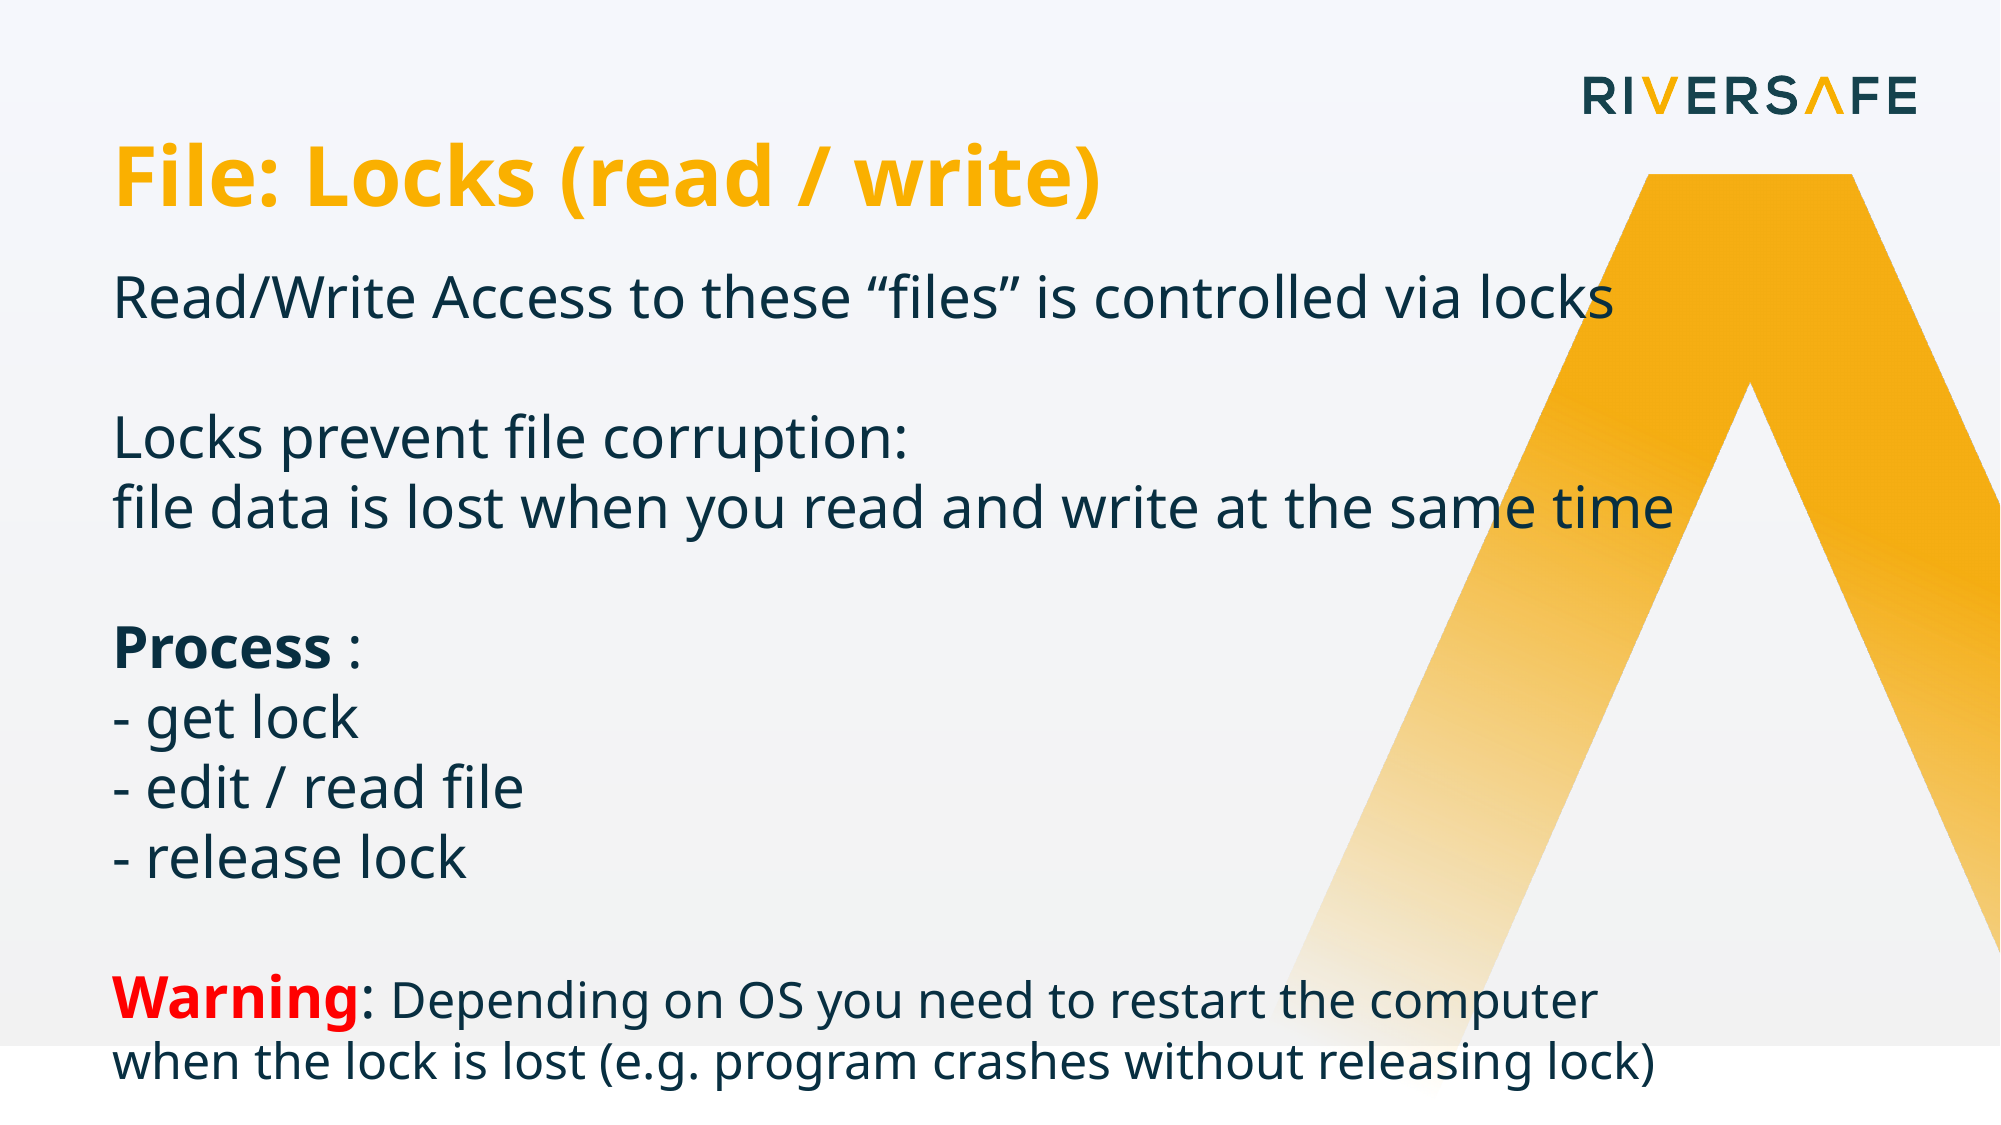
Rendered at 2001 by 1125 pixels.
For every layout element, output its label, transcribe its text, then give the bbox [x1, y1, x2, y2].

picture [1206, 174, 2001, 1125]
picture [1584, 75, 1916, 115]
text_box File: Locks (read / write) [97, 126, 1497, 207]
text_box Read/Write Access to these “files” is controlled via locks Locks prevent file corruption: file data is lost when you read and write at the same time Process : - get lock - edit / read file - release lock Warning: Depending on OS you need to restart the computer when the lock is lost (e.g. program crashes without releasing lock) [97, 252, 1701, 382]
